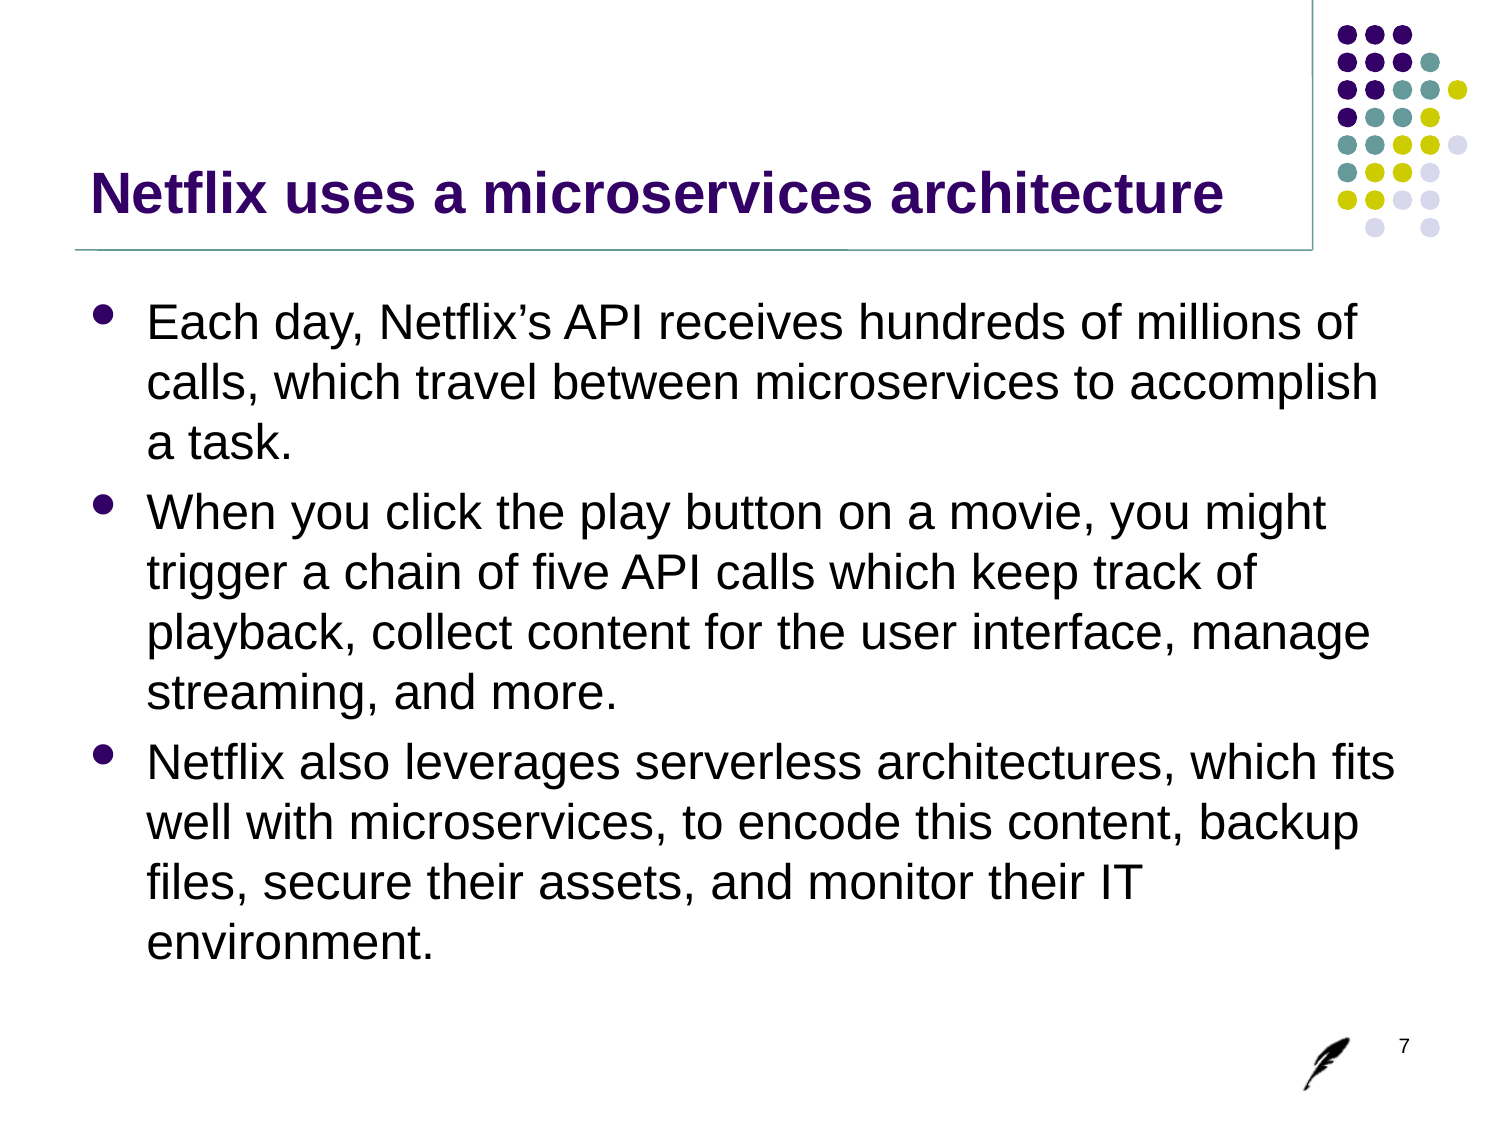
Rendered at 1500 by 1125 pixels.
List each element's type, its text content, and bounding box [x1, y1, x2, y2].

title Netflix uses a microservices architecture [75, 20, 1313, 233]
slide_number 7 [1074, 1025, 1425, 1100]
list Each day, Netflix’s API receives hundreds of millions of calls, which travel between microservices to accomplish a task. When you click the play button on a movie, you might trigger a chain of five API calls which keep track of playback, collect content for the user interface, manage streaming, and more. Netflix also leverages serverless architectures, which fits well with microservices, to encode this content, backup files, secure their assets, and monitor their IT environment. [75, 282, 1425, 1006]
